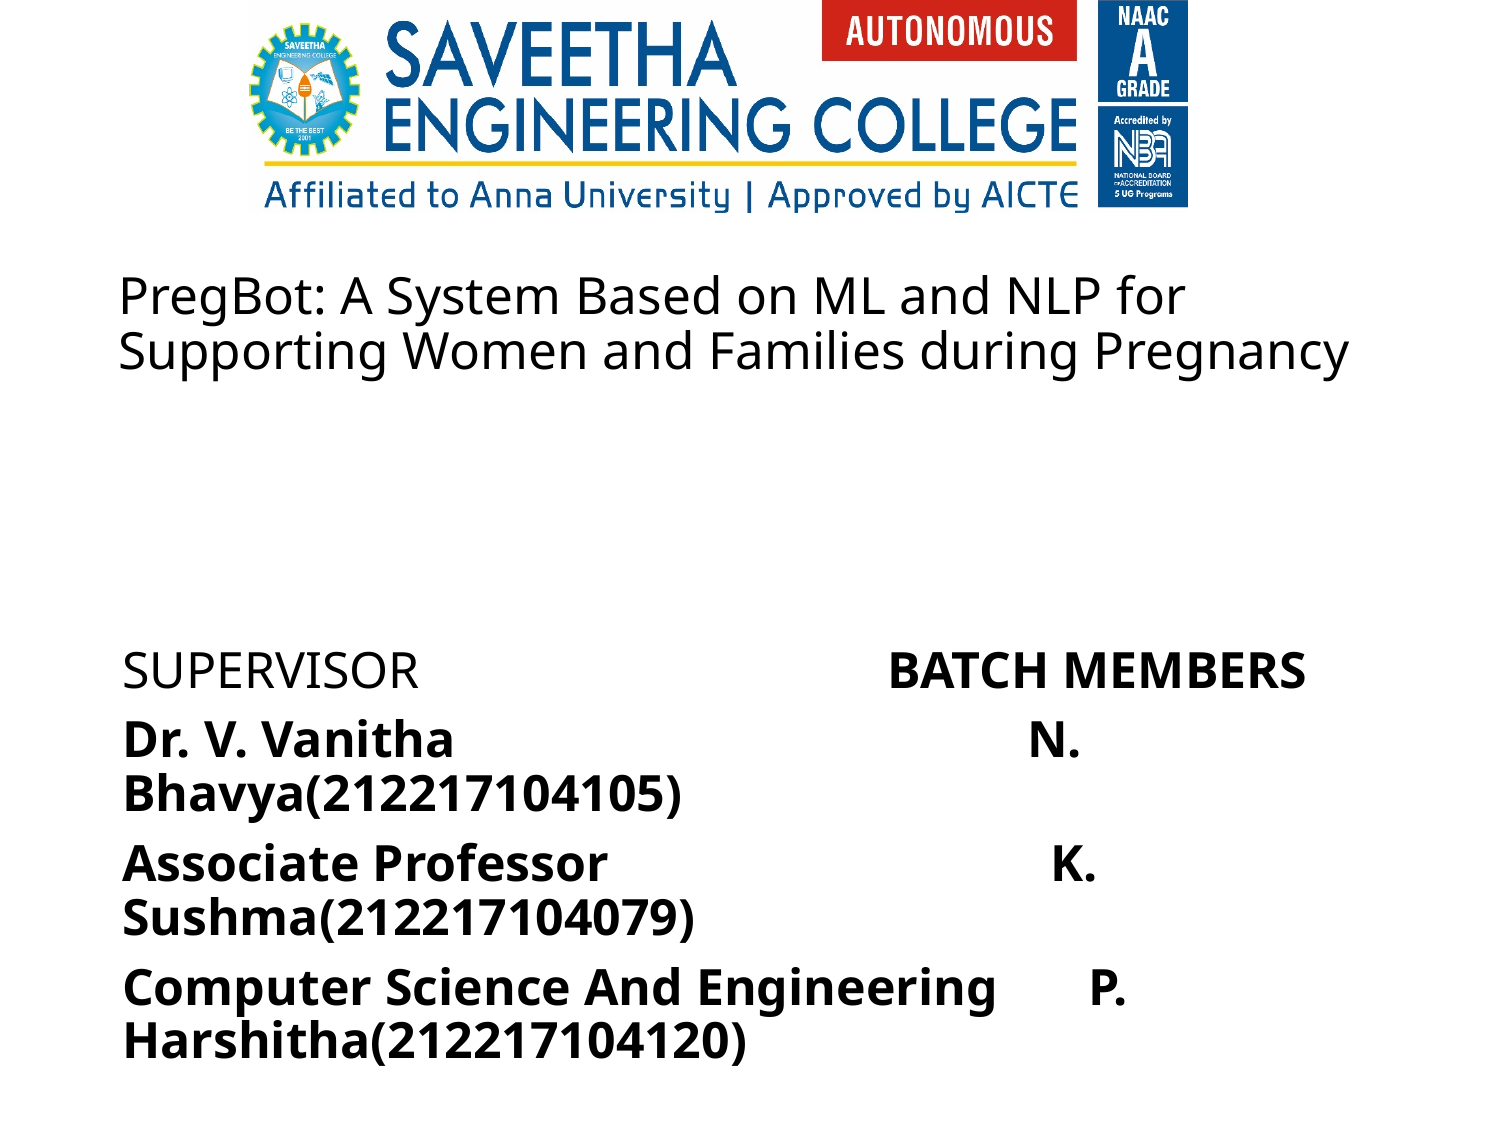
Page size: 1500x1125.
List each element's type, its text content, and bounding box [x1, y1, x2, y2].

list SUPERVISOR BATCH MEMBERS Dr. V. Vanitha N. Bhavya(212217104105) Associate Professor K. Sushma(212217104079) Computer Science And Engineering P. Harshitha(212217104120) [107, 637, 1500, 1025]
title PregBot: A System Based on ML and NLP for Supporting Women and Families during Pregnancy [103, 237, 1397, 475]
picture [249, 0, 1188, 213]
